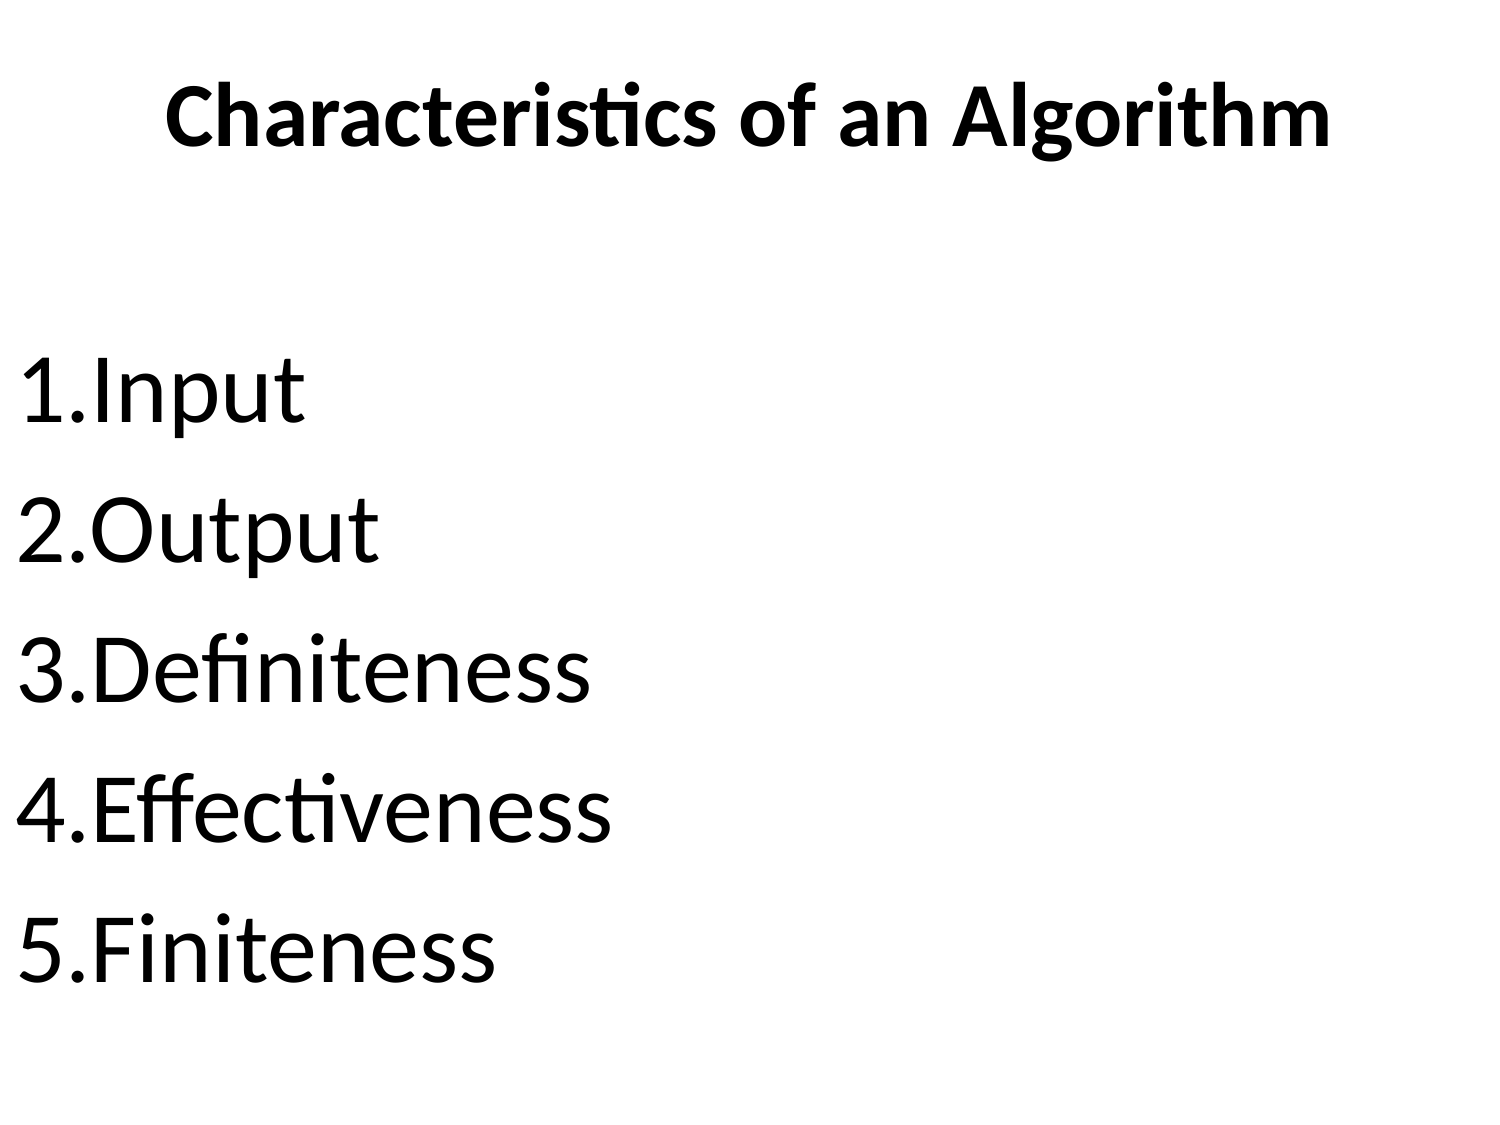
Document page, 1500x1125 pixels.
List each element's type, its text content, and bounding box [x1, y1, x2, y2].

list 1.Input 2.Output 3.Definiteness 4.Effectiveness 5.Finiteness [0, 174, 1500, 1125]
title Characteristics of an Algorithm [75, 45, 1425, 174]
